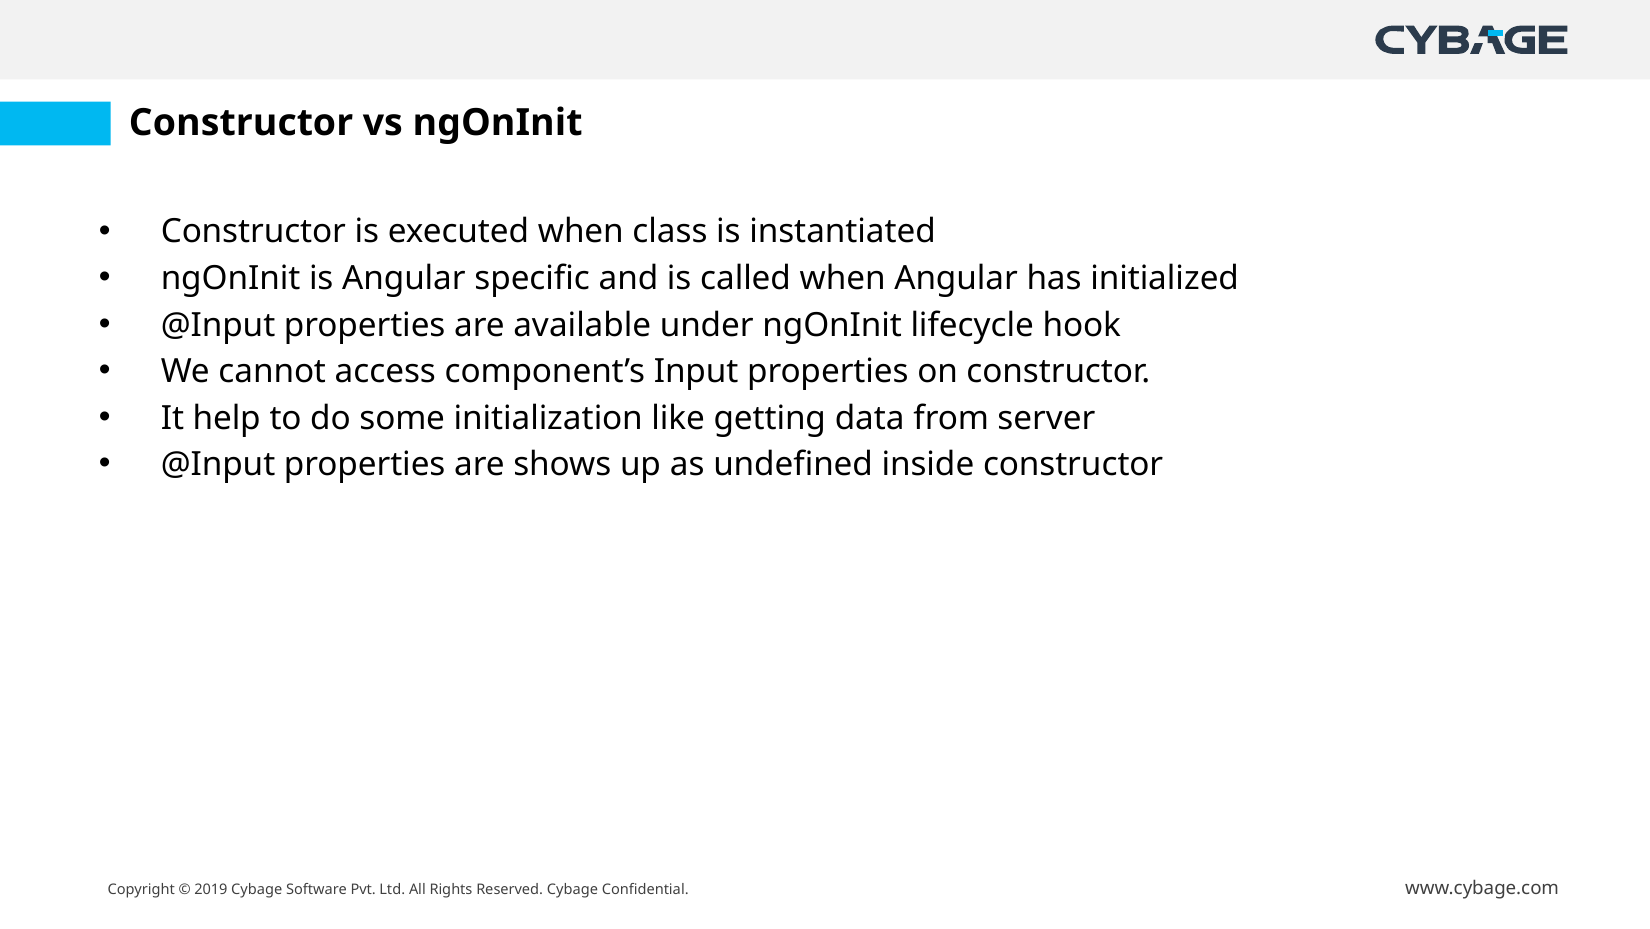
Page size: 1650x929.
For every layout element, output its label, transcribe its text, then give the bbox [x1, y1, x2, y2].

title Constructor vs ngOnInit [112, 89, 1598, 171]
list Constructor is executed when class is instantiated ngOnInit is Angular specific and is called when Angular has initialized @Input properties are available under ngOnInit lifecycle hook We cannot access component’s Input properties on constructor. It help to do some initialization like getting data from server @Input properties are shows up as undefined inside constructor [82, 201, 1568, 815]
